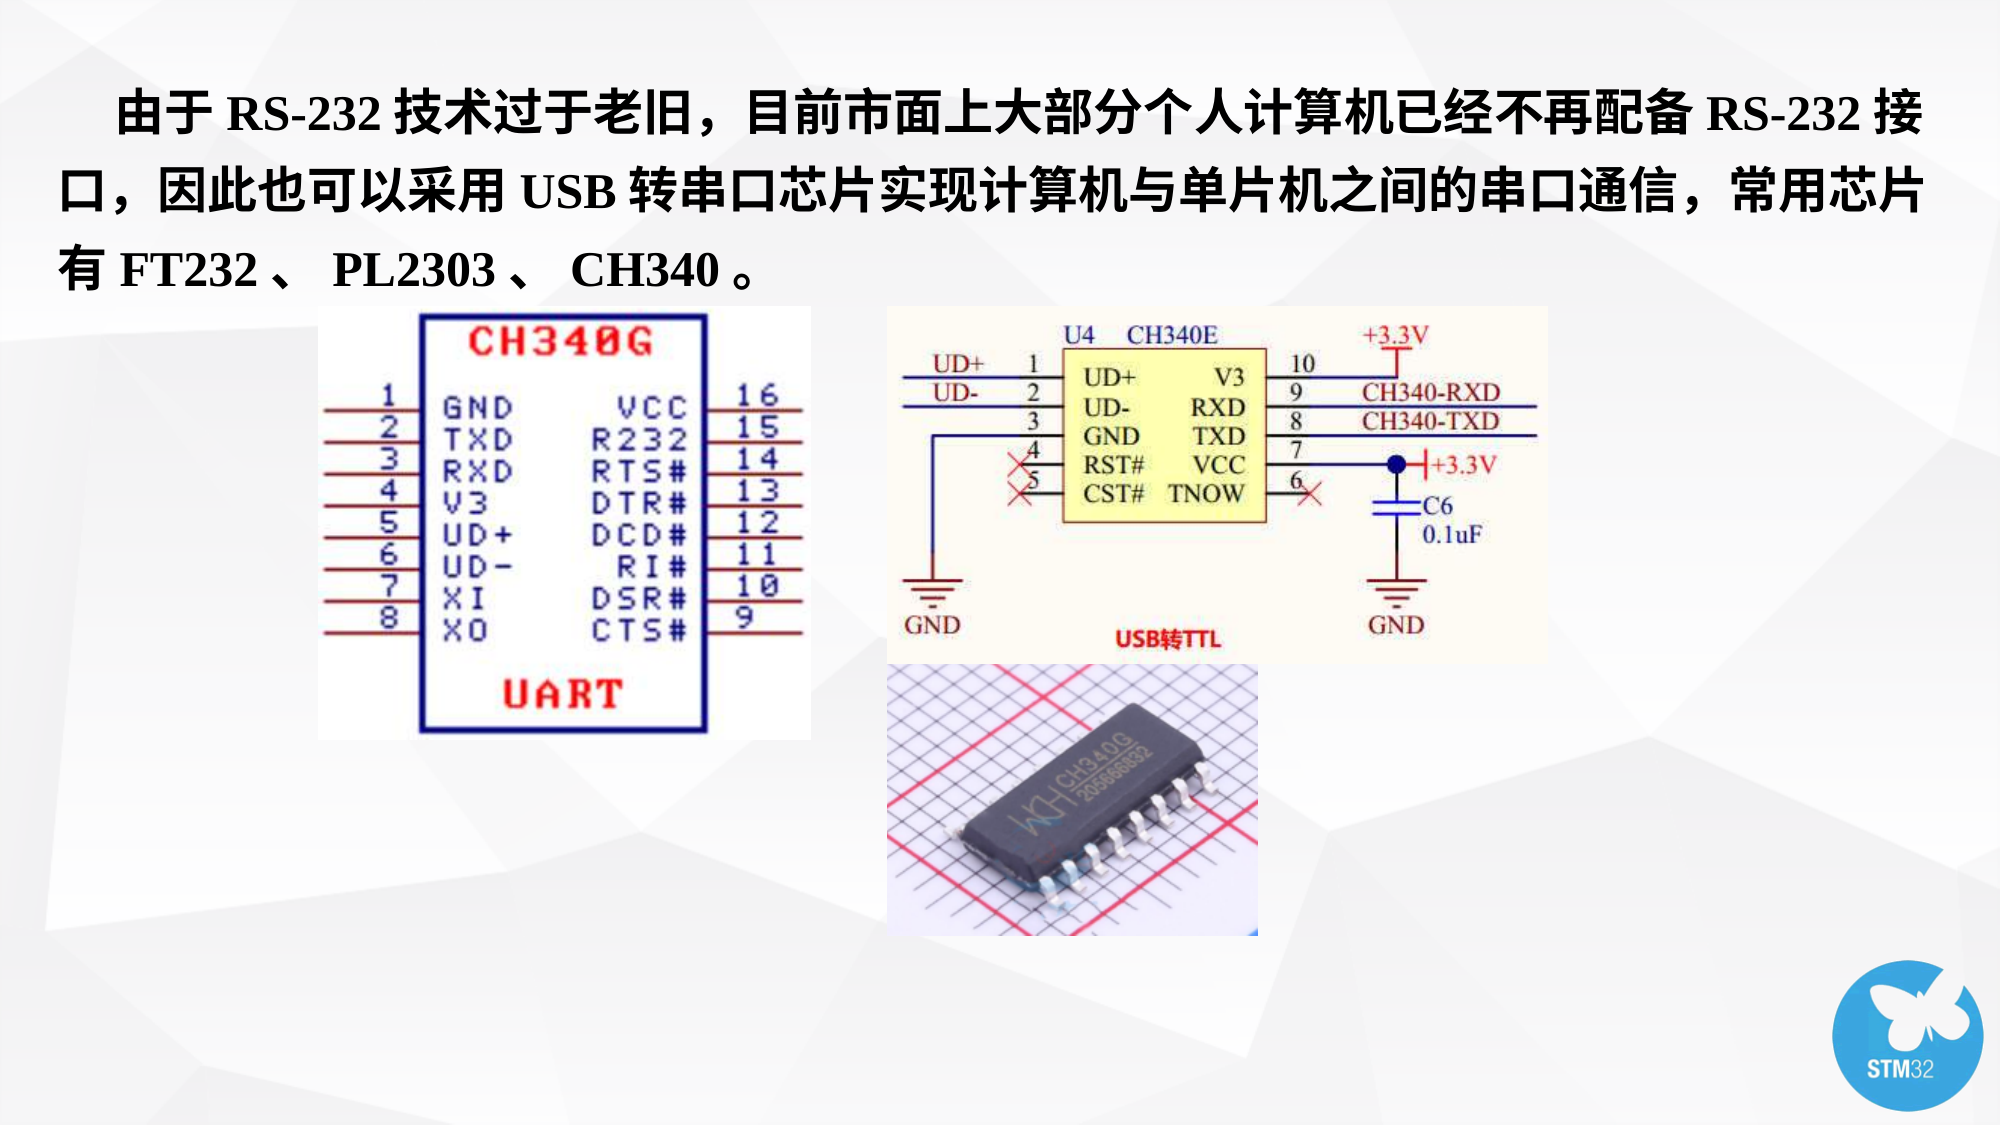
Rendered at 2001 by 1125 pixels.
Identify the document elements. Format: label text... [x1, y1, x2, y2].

text_box 由于RS-232技术过于老旧，目前市面上大部分个人计算机已经不再配备RS-232接口，因此也可以采用USB转串口芯片实现计算机与单片机之间的串口通信，常用芯片有FT232、PL2303、CH340。 [42, 55, 1958, 304]
picture [0, 0, 2000, 1125]
